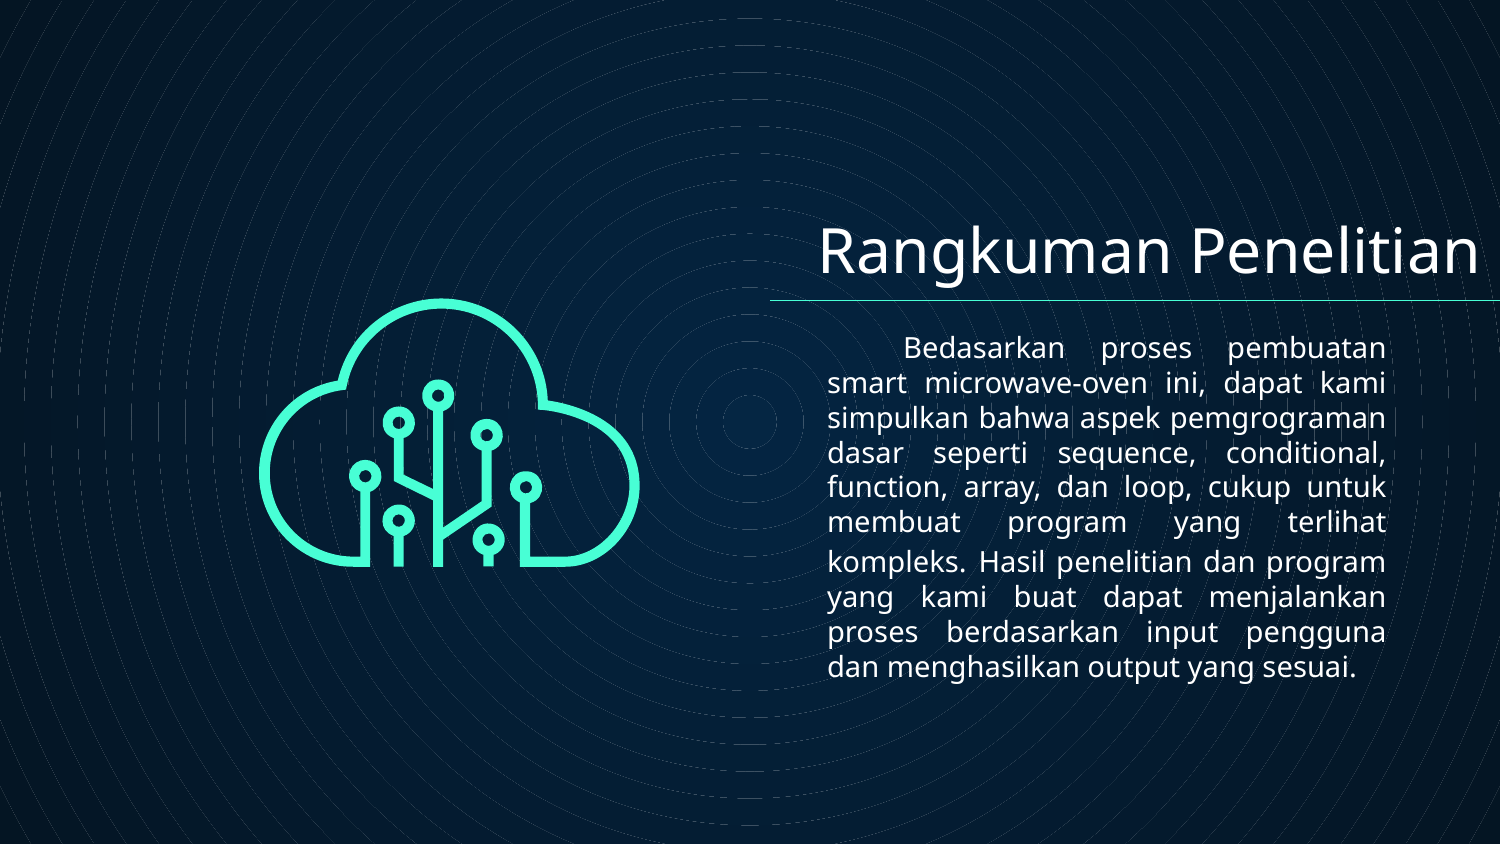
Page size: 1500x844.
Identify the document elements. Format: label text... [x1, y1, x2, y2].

title Rangkuman Penelitian [802, 201, 1500, 300]
subtitle Bedasarkan proses pembuatan smart microwave-oven ini, dapat kami simpulkan bahwa aspek pemgrograman dasar seperti sequence, conditional, function, array, dan loop, cukup untuk membuat program yang terlihat kompleks. Hasil penelitian dan program yang kami buat dapat menjalankan proses berdasarkan input pengguna dan menghasilkan output yang sesuai. [738, 313, 1402, 547]
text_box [255, 293, 640, 568]
